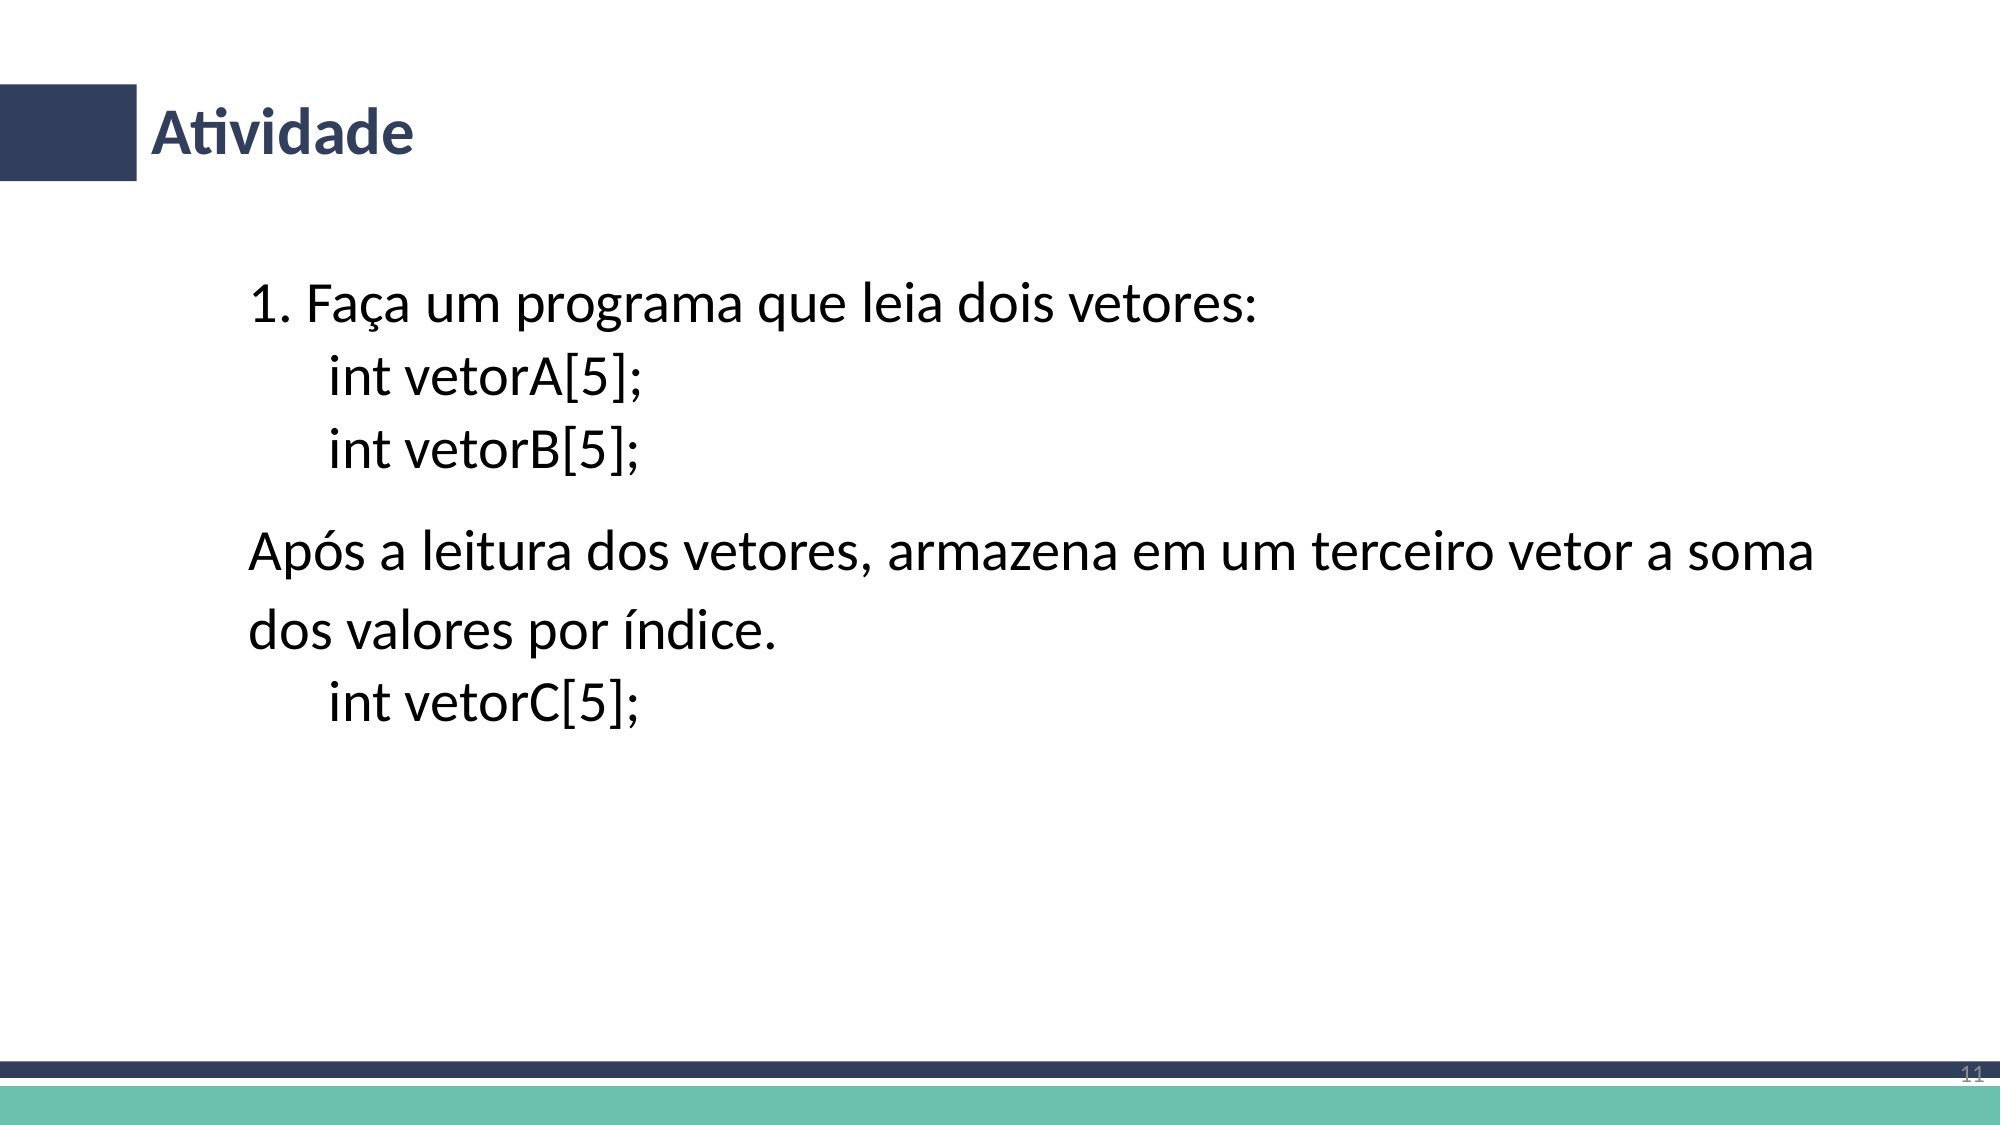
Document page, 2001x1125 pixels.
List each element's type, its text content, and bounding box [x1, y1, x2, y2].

list 1. Faça um programa que leia dois vetores: int vetorA[5]; int vetorB[5]; Após a leitura dos vetores, armazena em um terceiro vetor a soma dos valores por índice. int vetorC[5]; [233, 247, 1863, 988]
title Atividade [136, 53, 1862, 212]
slide_number 11 [1650, 1042, 2000, 1103]
